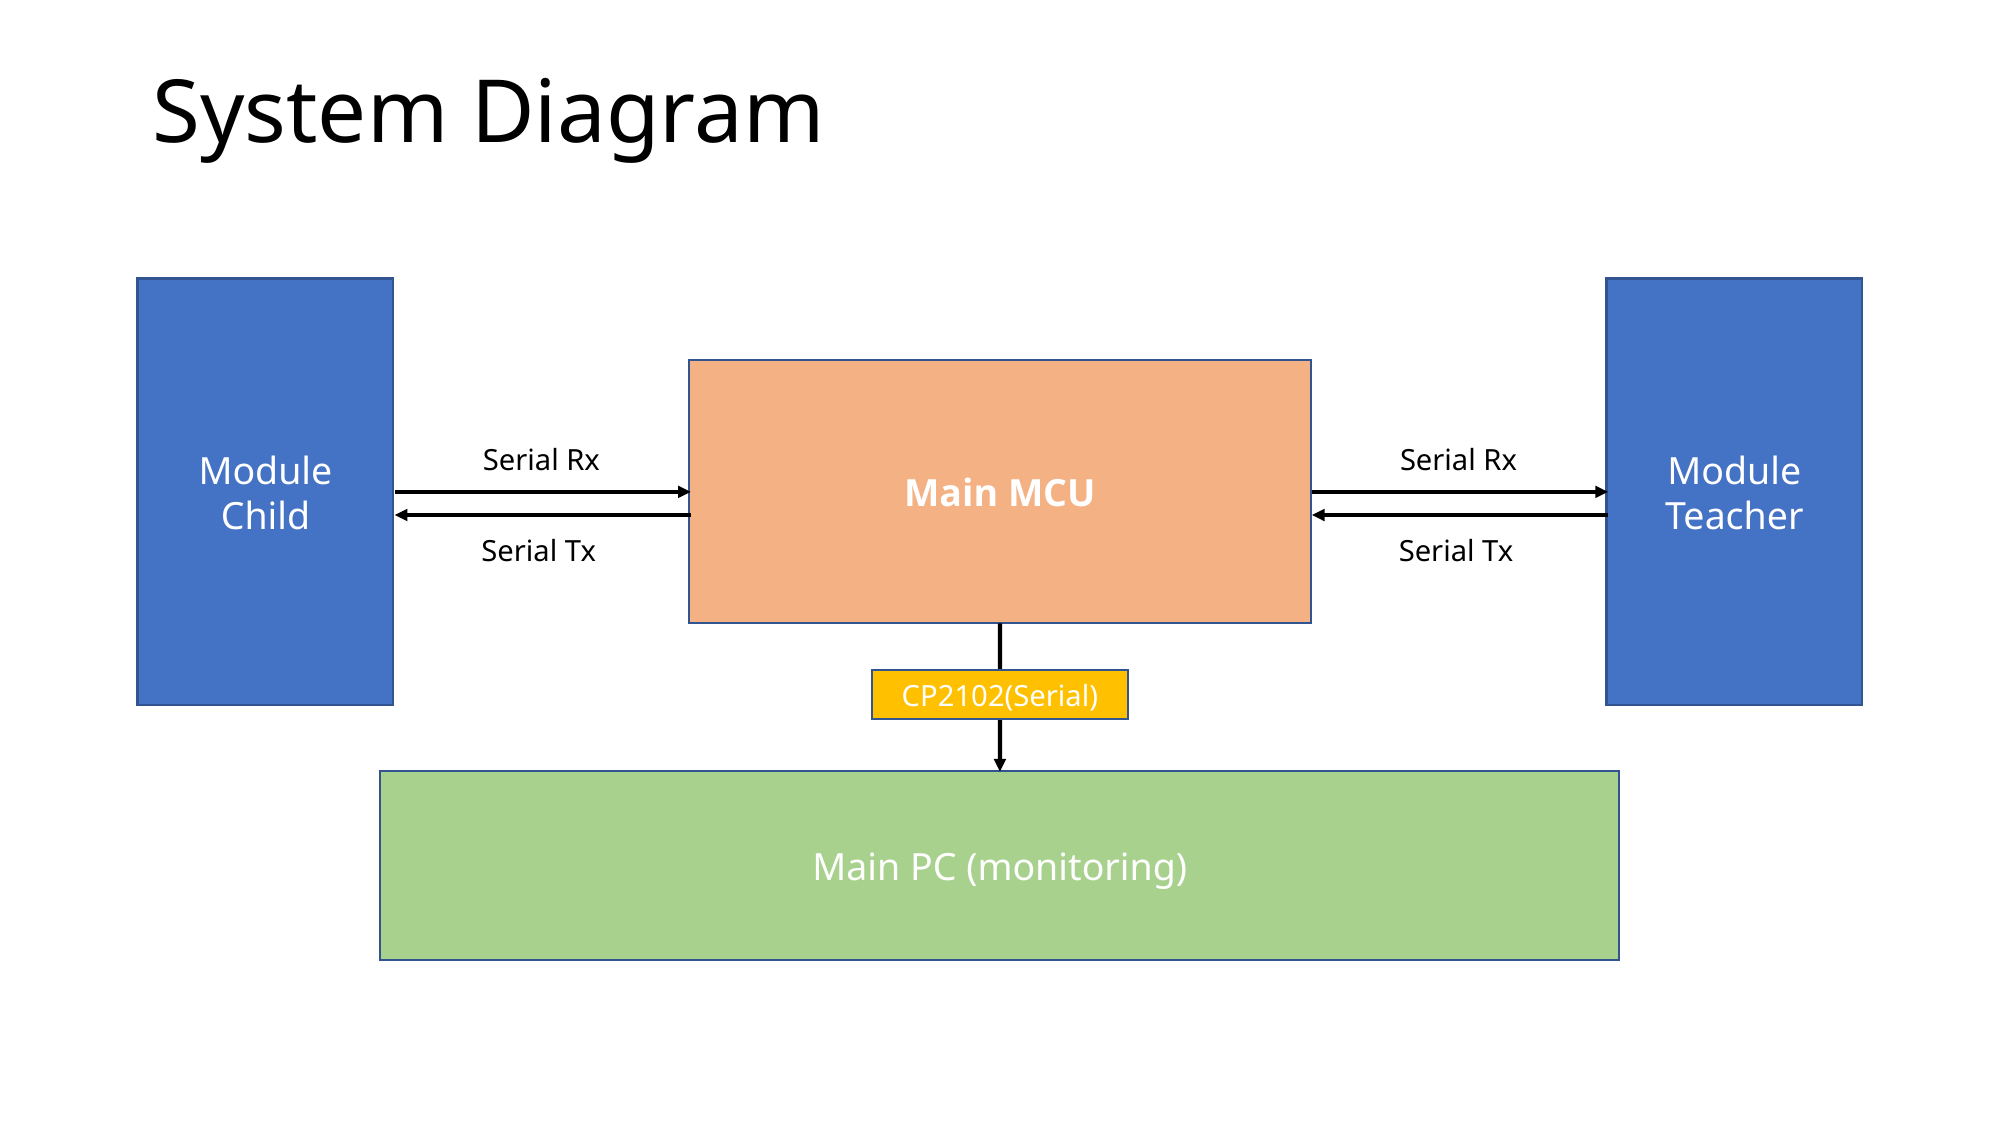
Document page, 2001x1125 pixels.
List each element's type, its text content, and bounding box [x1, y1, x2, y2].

title System Diagram [137, 59, 1863, 170]
text_box CP2102(Serial) [1001, 669, 1129, 720]
text_box Serial Rx [468, 433, 618, 484]
text_box Main PC (monitoring) [379, 770, 1620, 961]
text_box Serial Tx [1383, 524, 1534, 575]
text_box Main MCU [688, 359, 1312, 624]
text_box CP2102(Serial) [871, 669, 999, 720]
text_box Module Child [136, 277, 394, 706]
text_box Serial Tx [466, 524, 616, 575]
text_box Serial Rx [1385, 433, 1535, 484]
text_box Module Teacher [1605, 277, 1863, 706]
